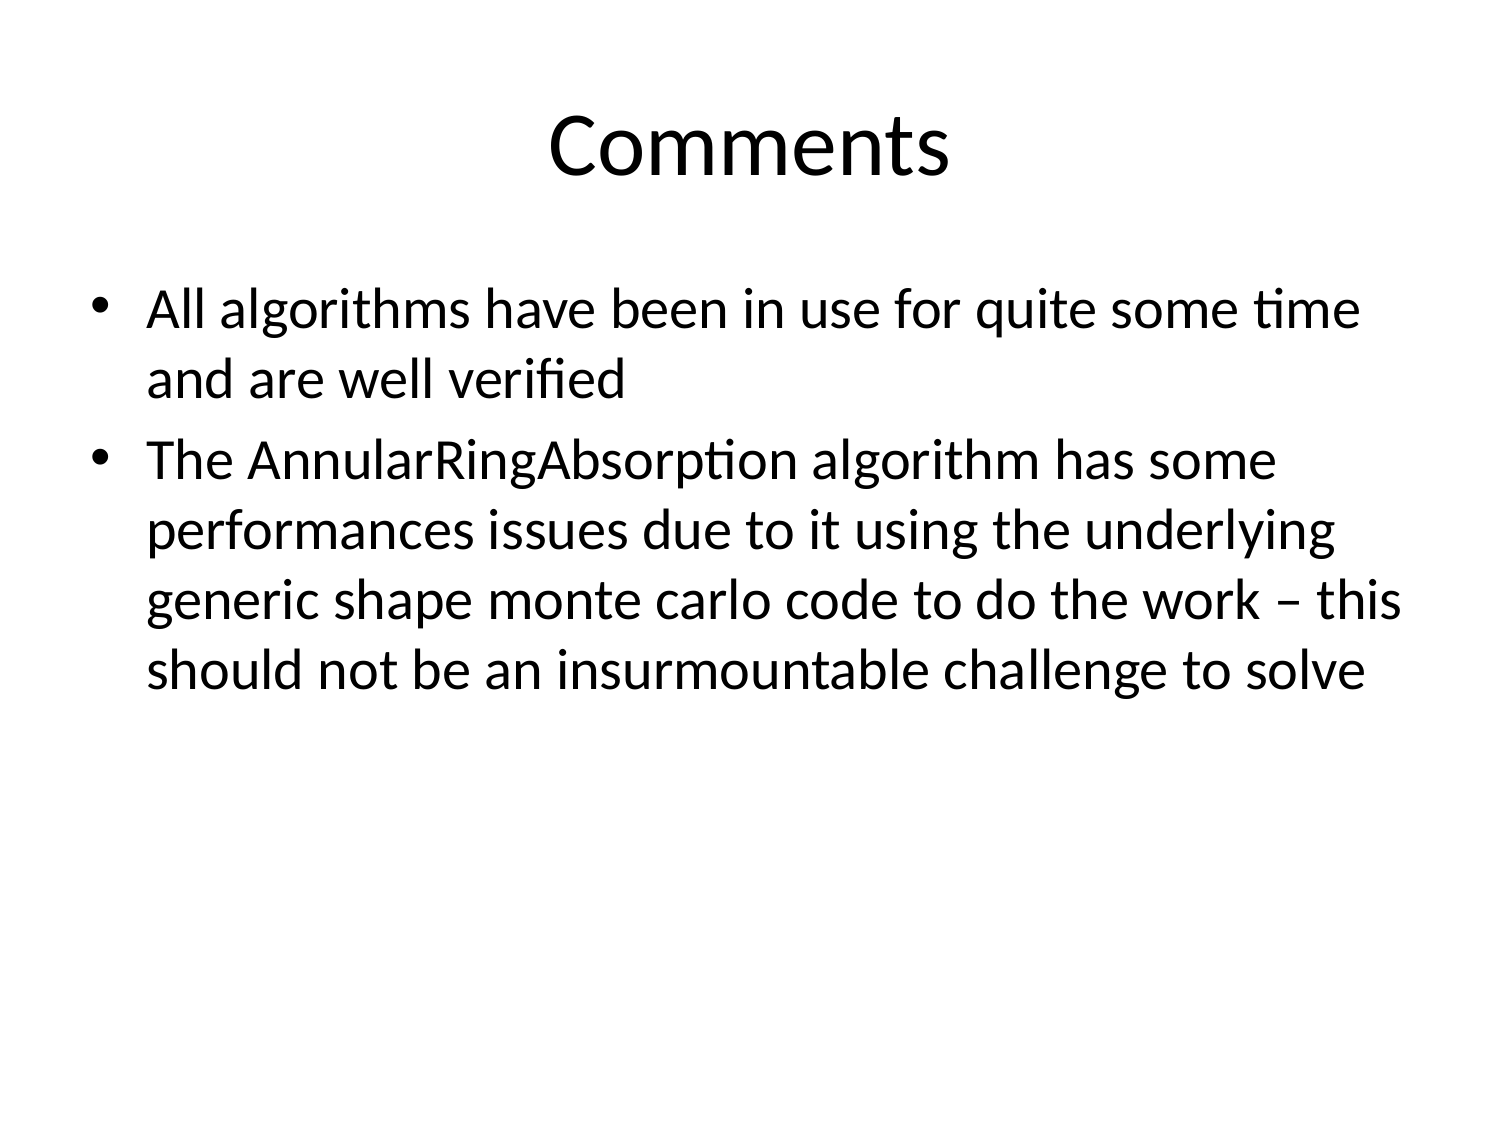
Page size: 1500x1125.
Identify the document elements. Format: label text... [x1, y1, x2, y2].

list All algorithms have been in use for quite some time and are well verified The AnnularRingAbsorption algorithm has some performances issues due to it using the underlying generic shape monte carlo code to do the work – this should not be an insurmountable challenge to solve [75, 262, 1425, 1005]
title Comments [75, 45, 1425, 233]
